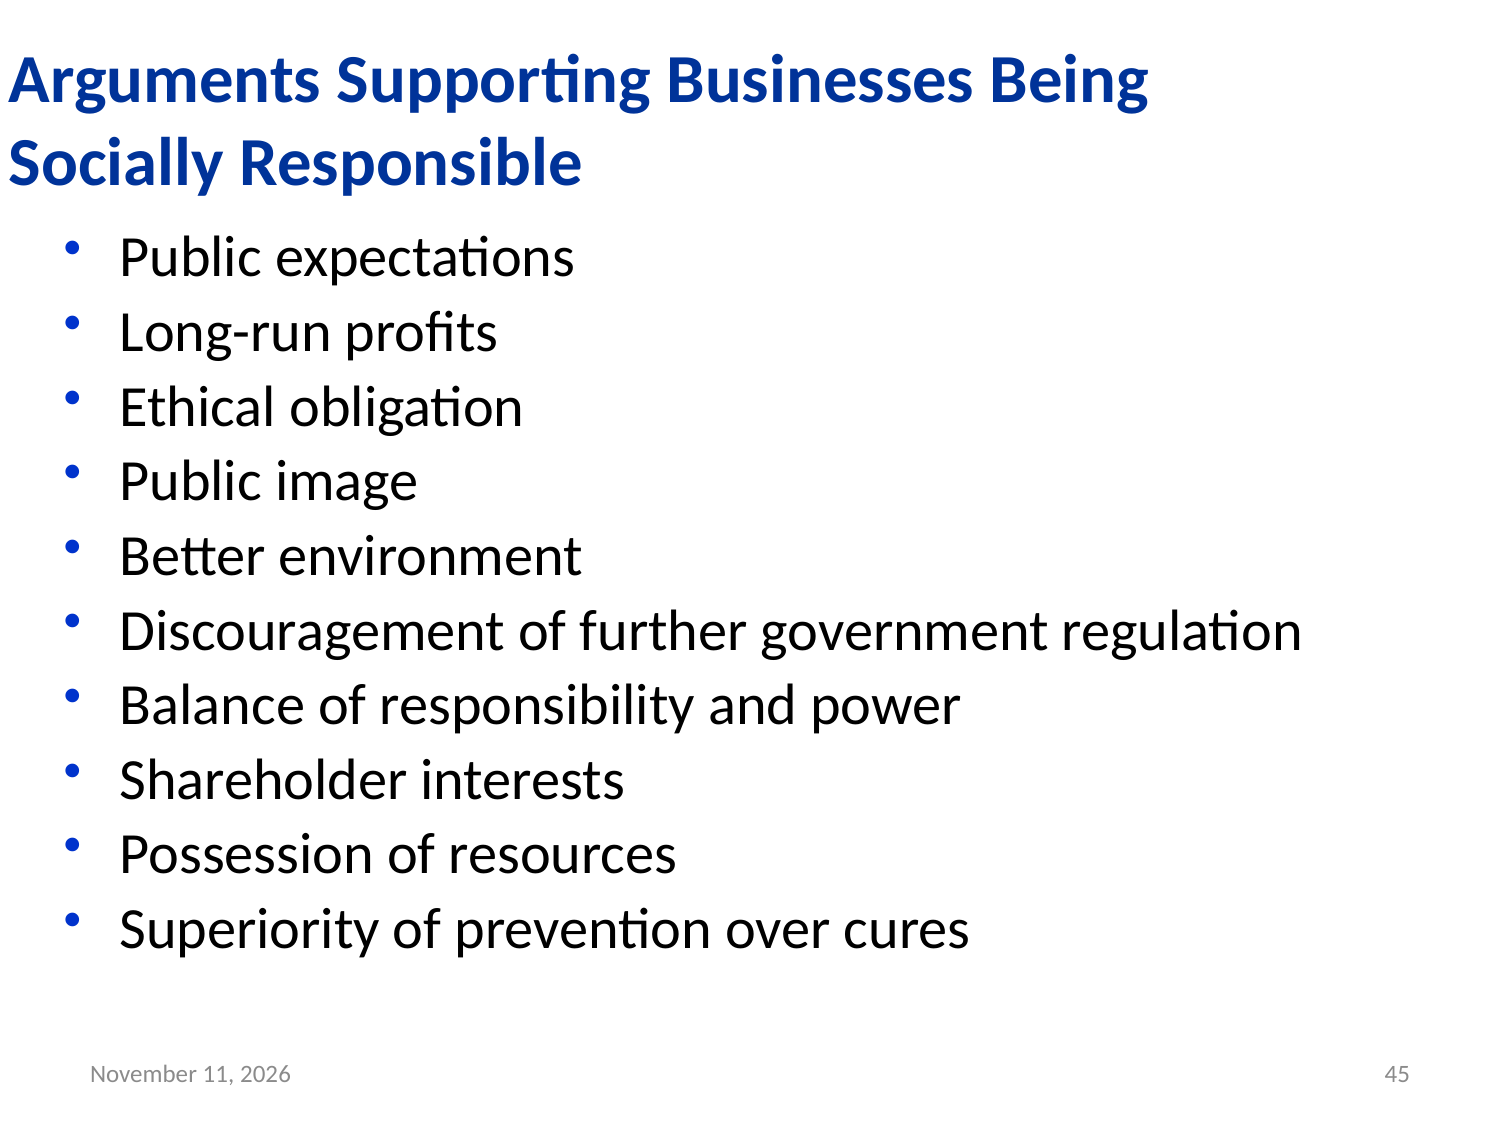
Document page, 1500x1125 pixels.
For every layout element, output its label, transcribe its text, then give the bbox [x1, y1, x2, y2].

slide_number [75, 1042, 425, 1103]
slide_number 45 [1074, 1042, 1425, 1103]
text_box Public expectations Long-run profits Ethical obligation Public image Better environment Discouragement of further government regulation Balance of responsibility and power Shareholder interests Possession of resources Superiority of prevention over cures [48, 218, 1453, 988]
text_box Arguments Supporting Businesses Being Socially Responsible [0, 19, 1324, 207]
